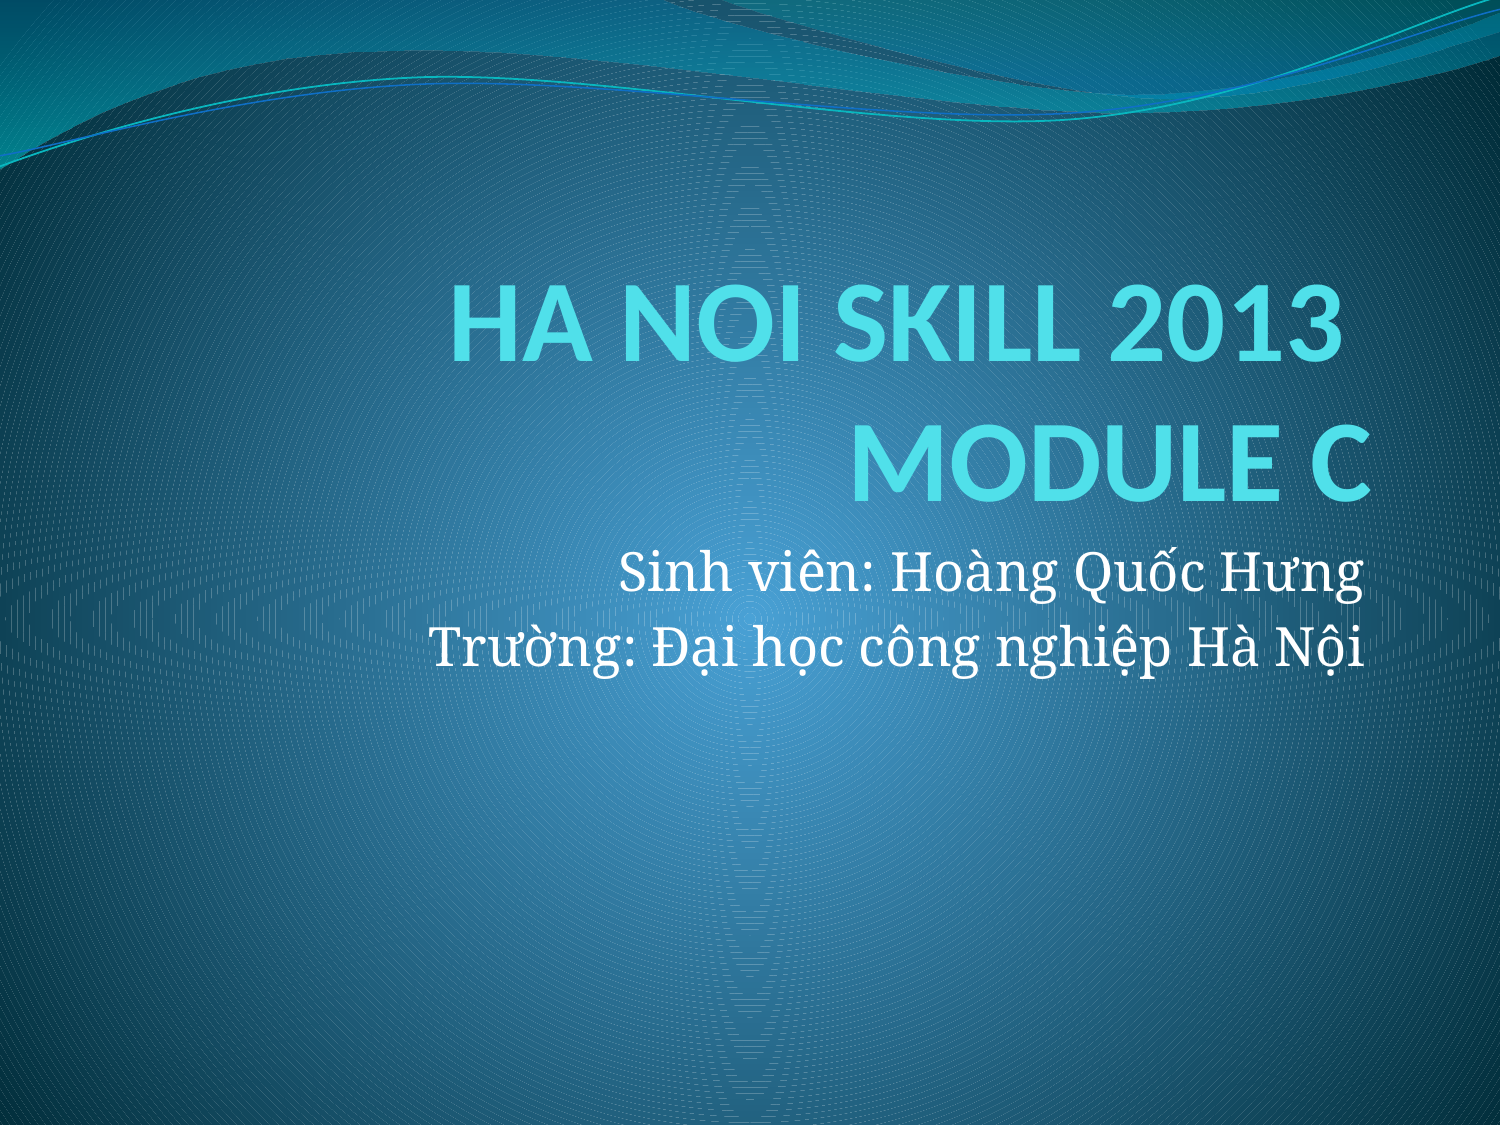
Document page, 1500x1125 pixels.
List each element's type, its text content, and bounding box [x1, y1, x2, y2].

subtitle Sinh viên: Hoàng Quốc Hưng Trường: Đại học công nghiệp Hà Nội [87, 529, 1376, 818]
title HA NOI SKILL 2013 MODULE C [87, 224, 1376, 525]
